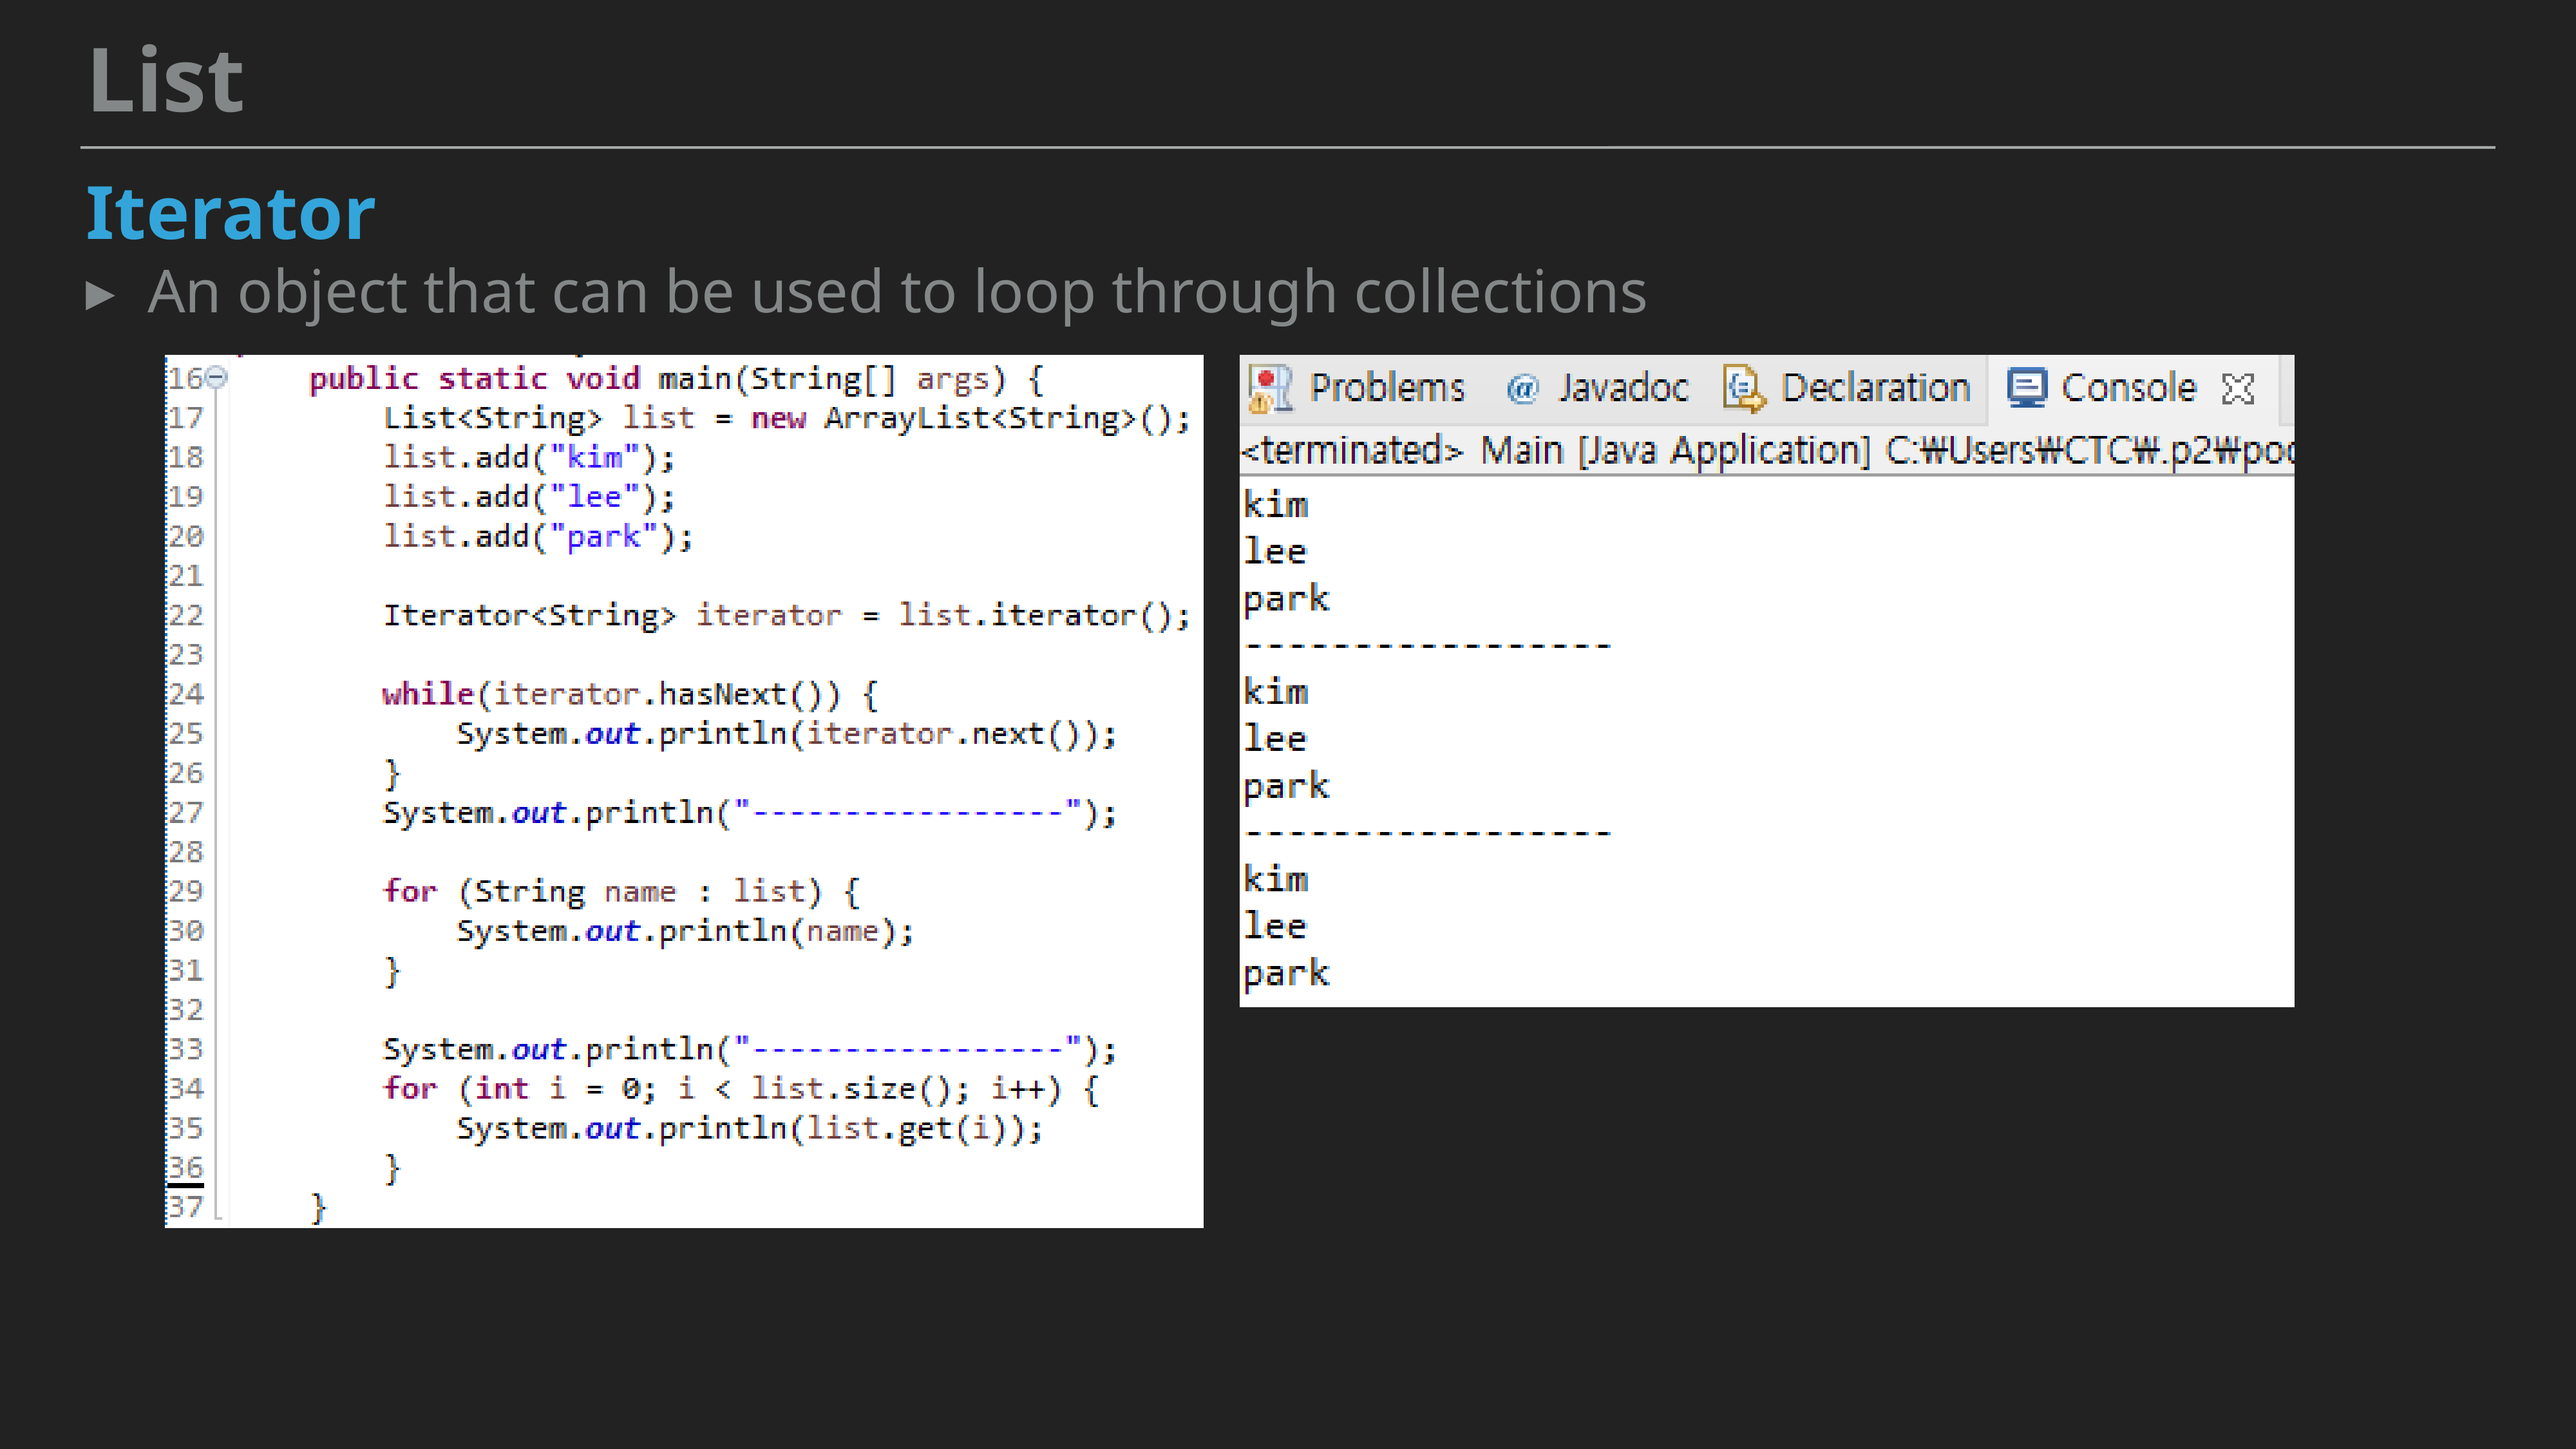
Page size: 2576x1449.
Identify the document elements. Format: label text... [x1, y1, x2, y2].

picture [165, 355, 1204, 1228]
picture [1239, 355, 2295, 1008]
list List [80, 18, 2295, 135]
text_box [80, 176, 2496, 484]
